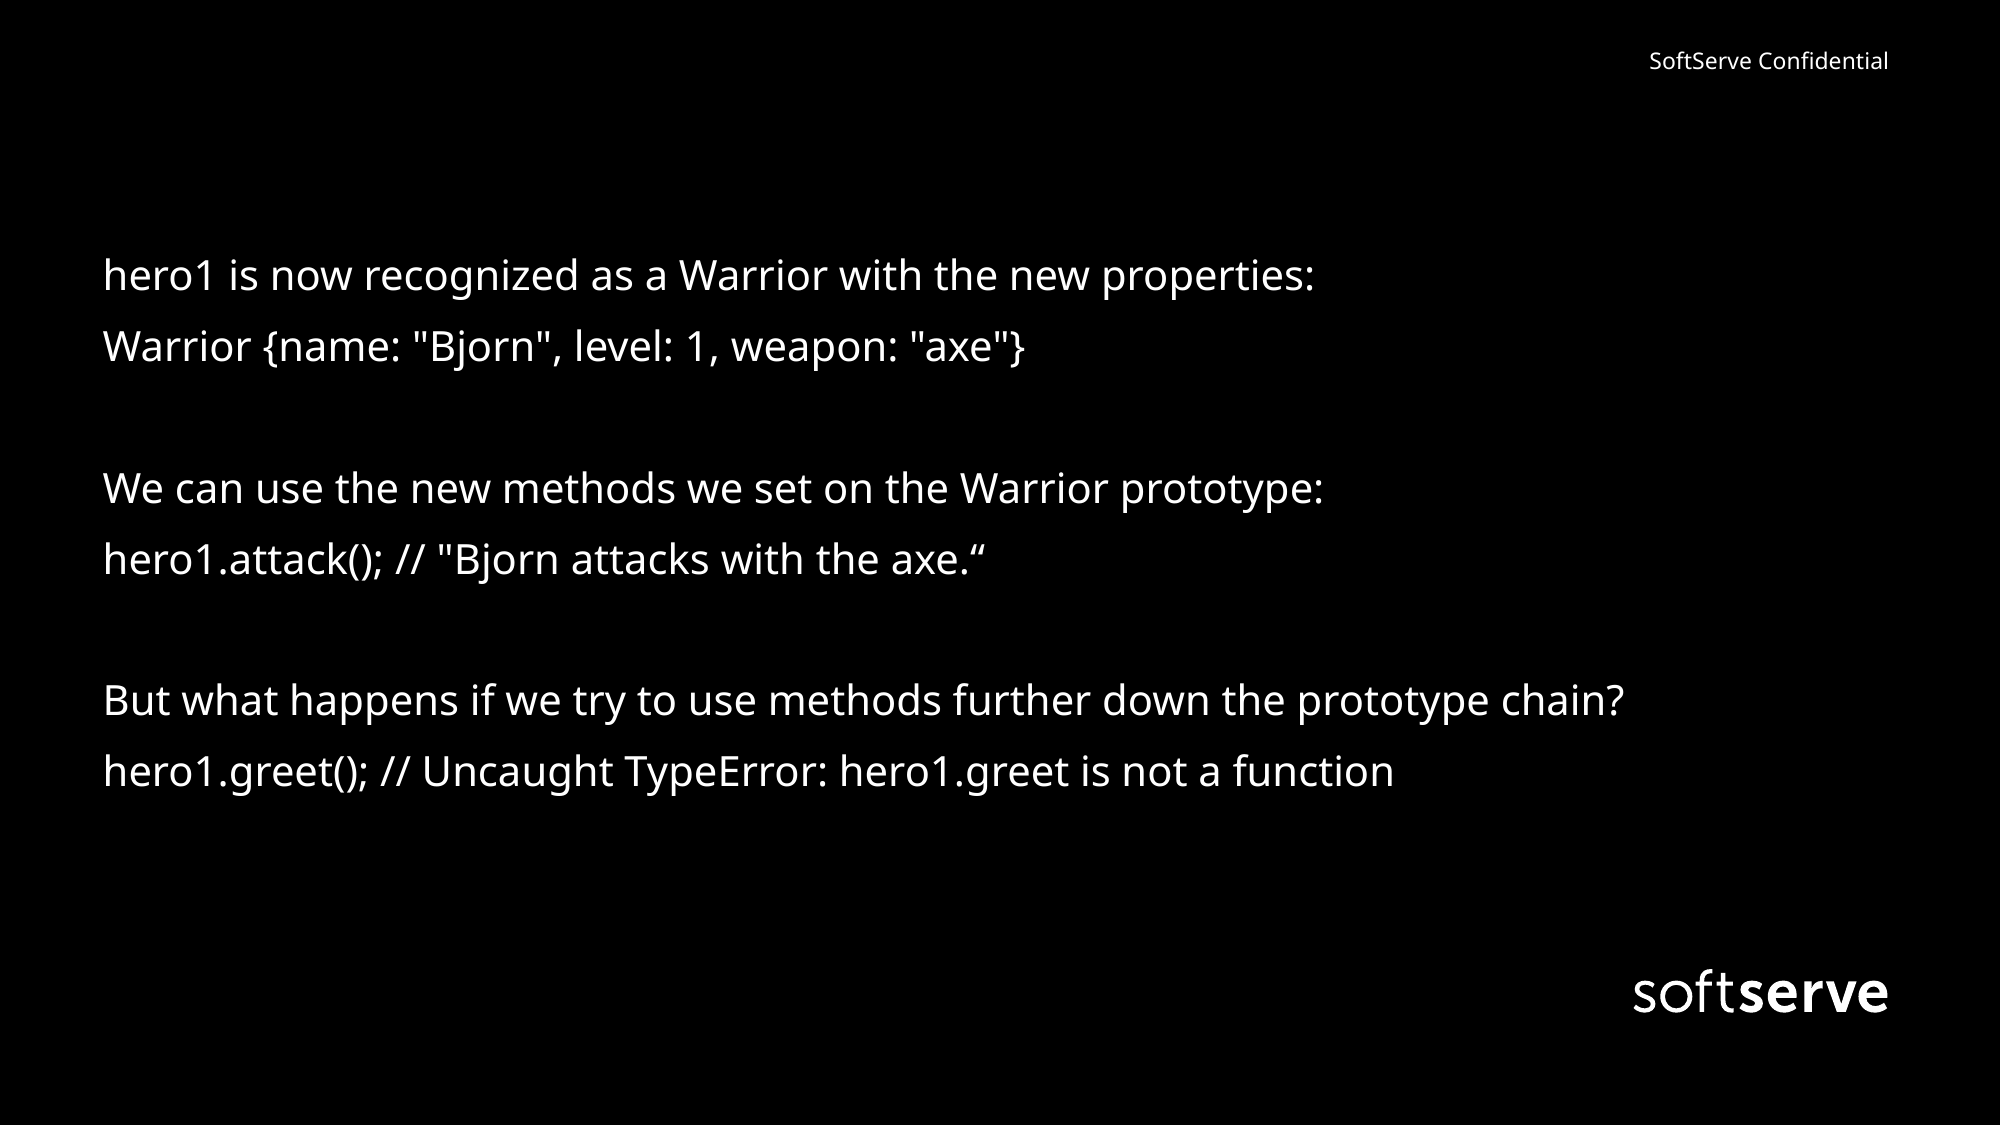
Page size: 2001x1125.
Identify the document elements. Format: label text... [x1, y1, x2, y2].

list hero1 is now recognized as a Warrior with the new properties: Warrior {name: "Bjorn", level: 1, weapon: "axe"} We can use the new methods we set on the Warrior prototype: hero1.attack(); // "Bjorn attacks with the axe.“ But what happens if we try to use methods further down the prototype chain? hero1.greet(); // Uncaught TypeError: hero1.greet is not a function [102, 241, 1878, 805]
